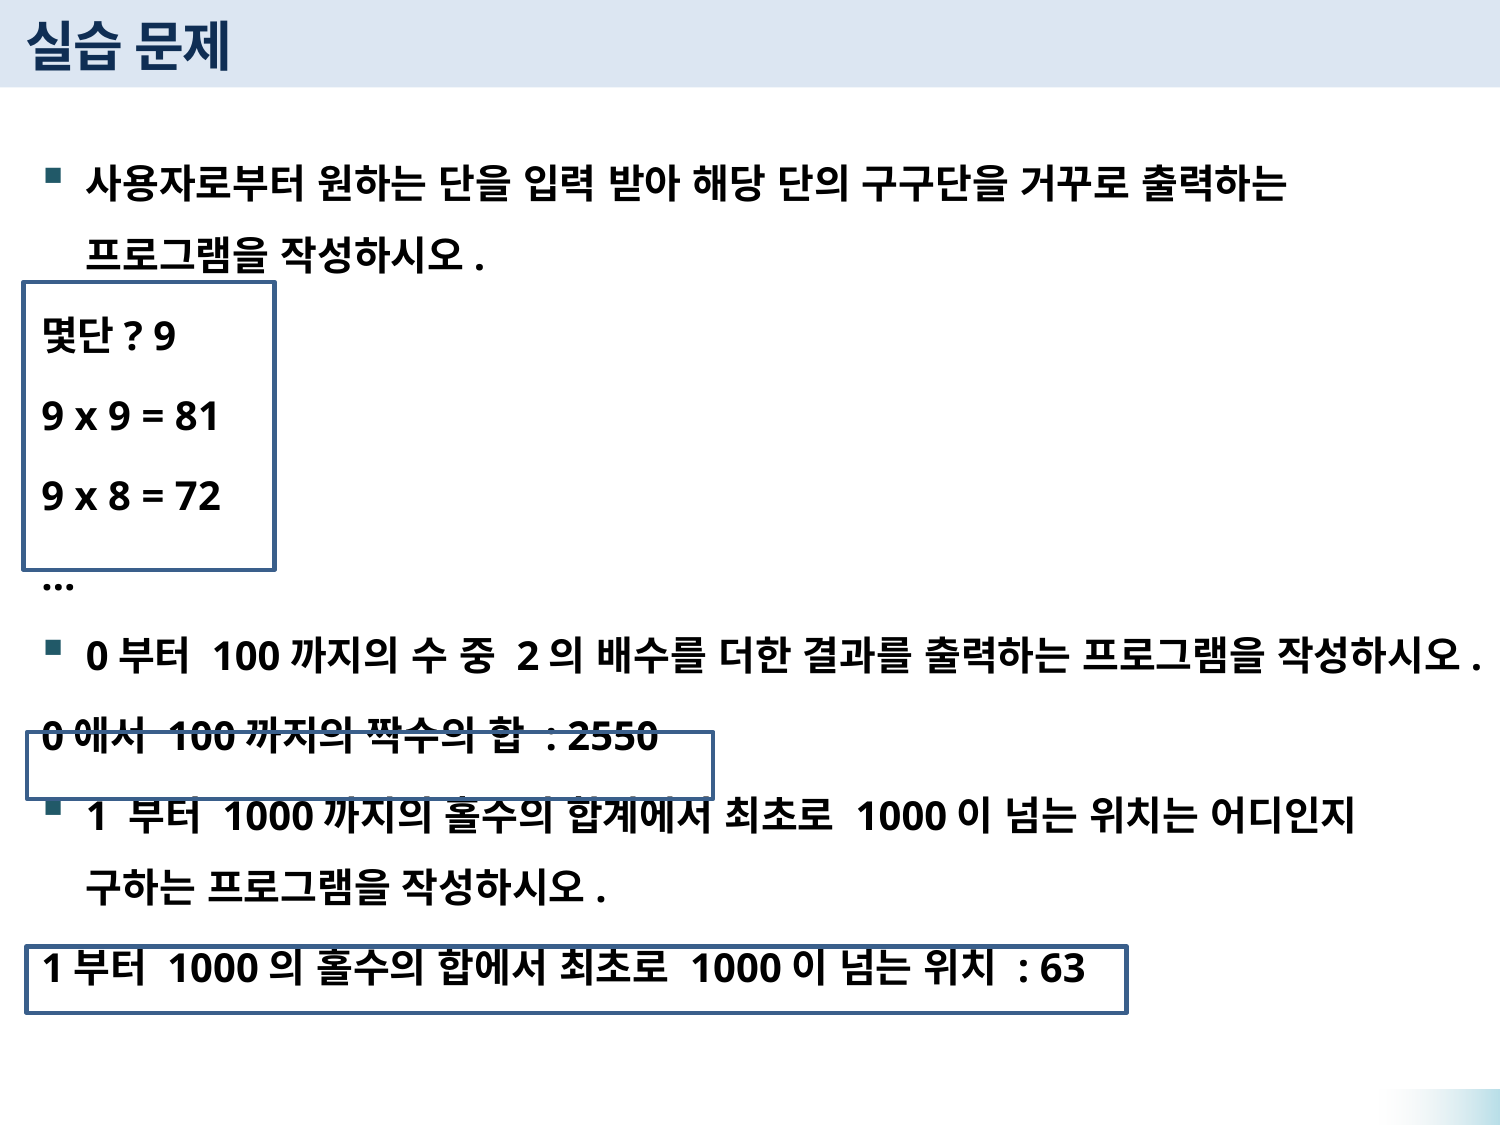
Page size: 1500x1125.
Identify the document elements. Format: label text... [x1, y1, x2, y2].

text_box [21, 280, 277, 572]
text_box [25, 730, 715, 801]
text_box [24, 944, 1129, 1015]
title 실습 문제 [10, 5, 1288, 84]
list 사용자로부터 원하는 단을 입력 받아 해당 단의 구구단을 거꾸로 출력하는 프로그램을 작성하시오. 몇단? 9 9 x 9 = 81 9 x 8 = 72 … 0부터 100까지의 수 중 2의 배수를 더한 결과를 출력하는 프로그램을 작성하시오. 0에서 100까지의 짝수의 합 : 2550 1 부터 1000까지의 홀수의 합계에서 최초로 1000이 넘는 위치는 어디인지 구하는 프로그램을 작성하시오. 1부터 1000의 홀수의 합에서 최초로 1000이 넘는 위치 : 63 [10, 126, 1481, 1057]
